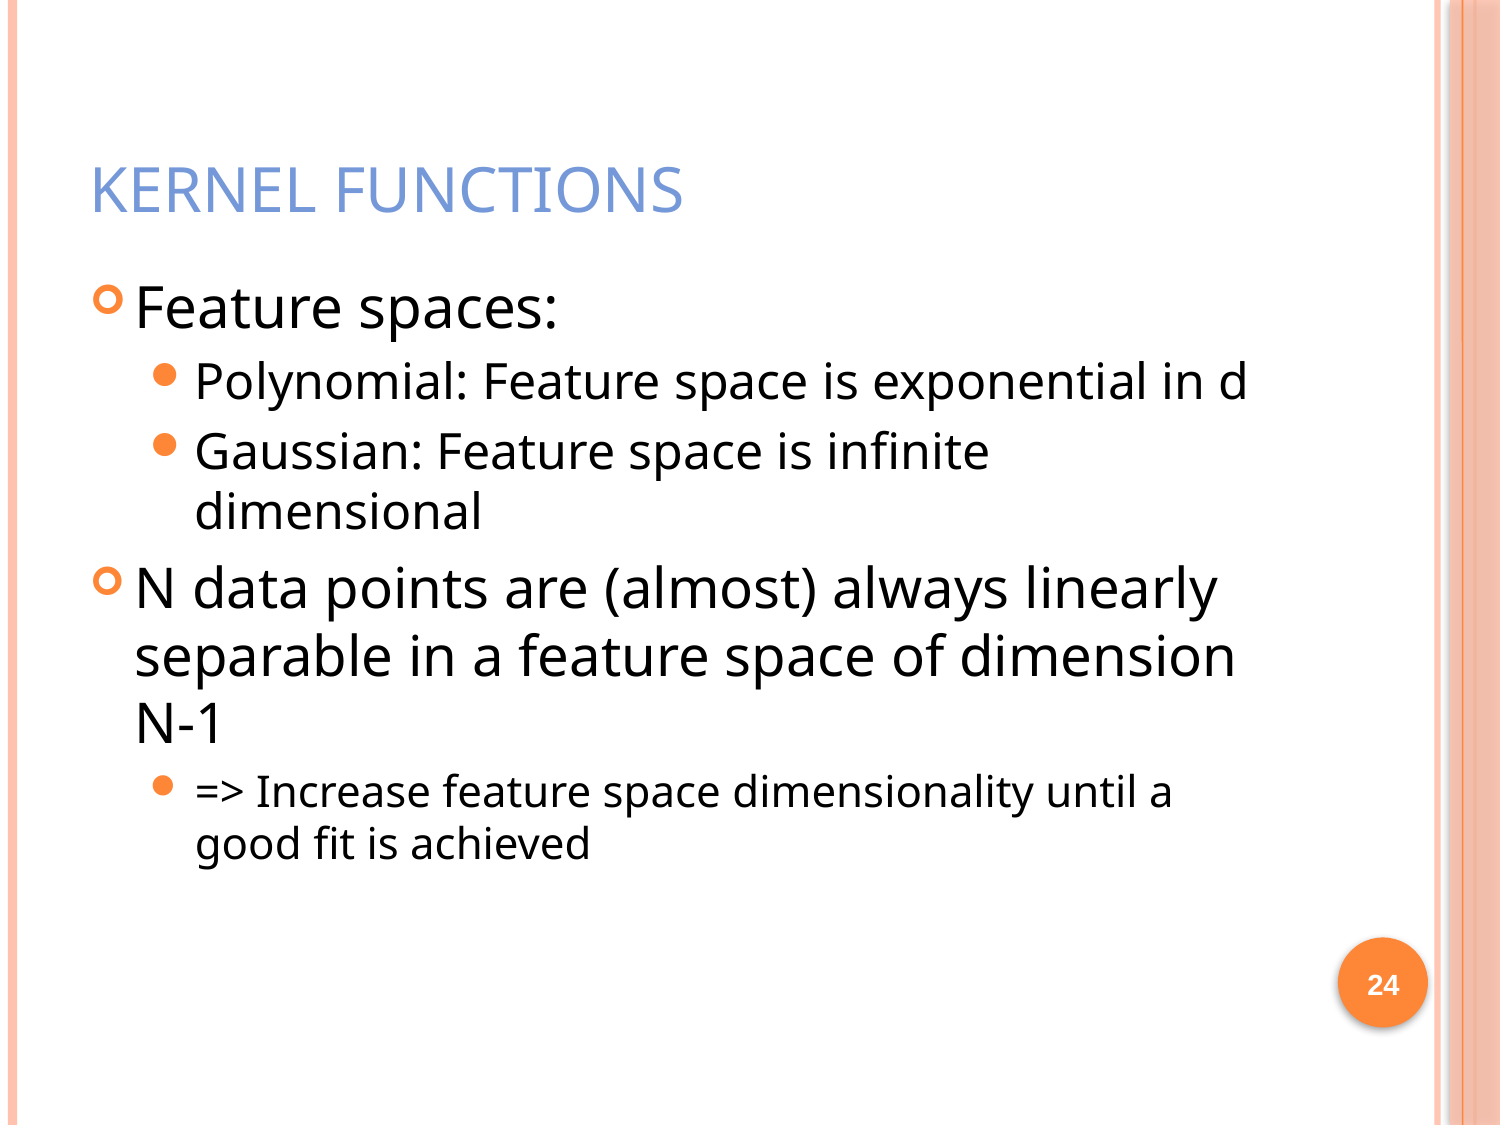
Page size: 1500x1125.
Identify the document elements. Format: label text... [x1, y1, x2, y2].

list Feature spaces: Polynomial: Feature space is exponential in d Gaussian: Feature space is infinite dimensional N data points are (almost) always linearly separable in a feature space of dimension N-1 => Increase feature space dimensionality until a good fit is achieved [75, 262, 1300, 1062]
title Kernel Functions [75, 45, 1300, 233]
slide_number 24 [1333, 940, 1434, 1027]
